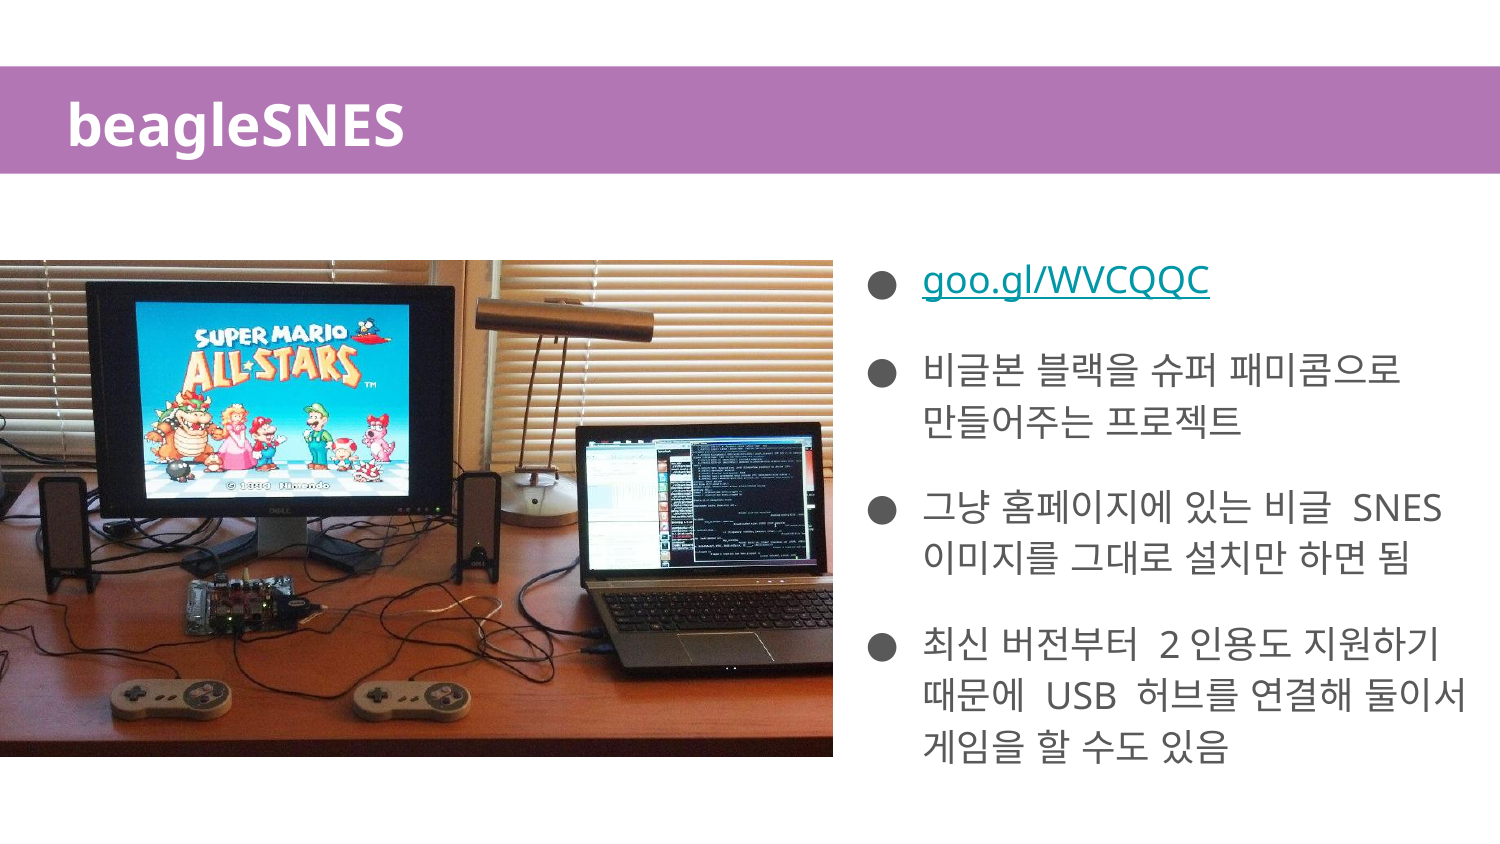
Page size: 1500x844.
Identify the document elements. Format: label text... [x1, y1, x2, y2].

list goo.gl/WVCQQC 비글본 블랙을 슈퍼 패미콤으로 만들어주는 프로젝트 그냥 홈페이지에 있는 비글 SNES 이미지를 그대로 설치만 하면 됨 최신 버전부터 2인용도 지원하기 때문에 USB 허브를 연결해 둘이서 게임을 할 수도 있음 [832, 173, 1500, 844]
title beagleSNES [51, 72, 1449, 167]
picture [0, 260, 833, 758]
